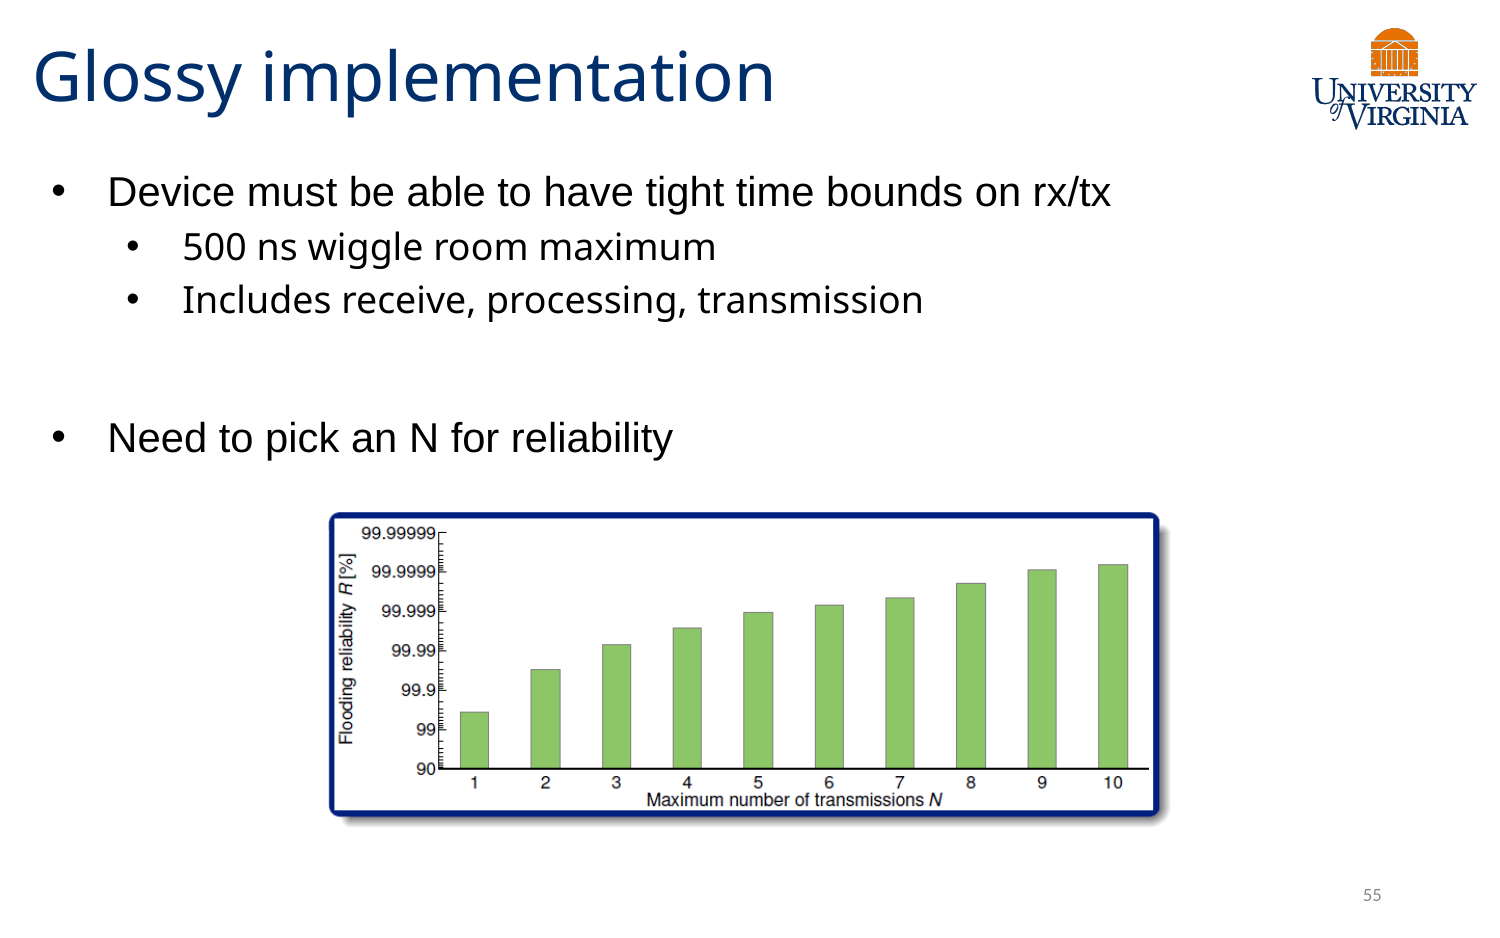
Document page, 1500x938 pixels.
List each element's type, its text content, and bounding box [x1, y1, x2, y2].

picture [1312, 28, 1477, 130]
slide_number 55 [1059, 868, 1397, 919]
picture [323, 505, 1177, 828]
list Device must be able to have tight time bounds on rx/tx 500 ns wiggle room maximum Includes receive, processing, transmission Need to pick an N for reliability [17, 157, 1483, 845]
title Glossy implementation [17, 14, 1297, 145]
